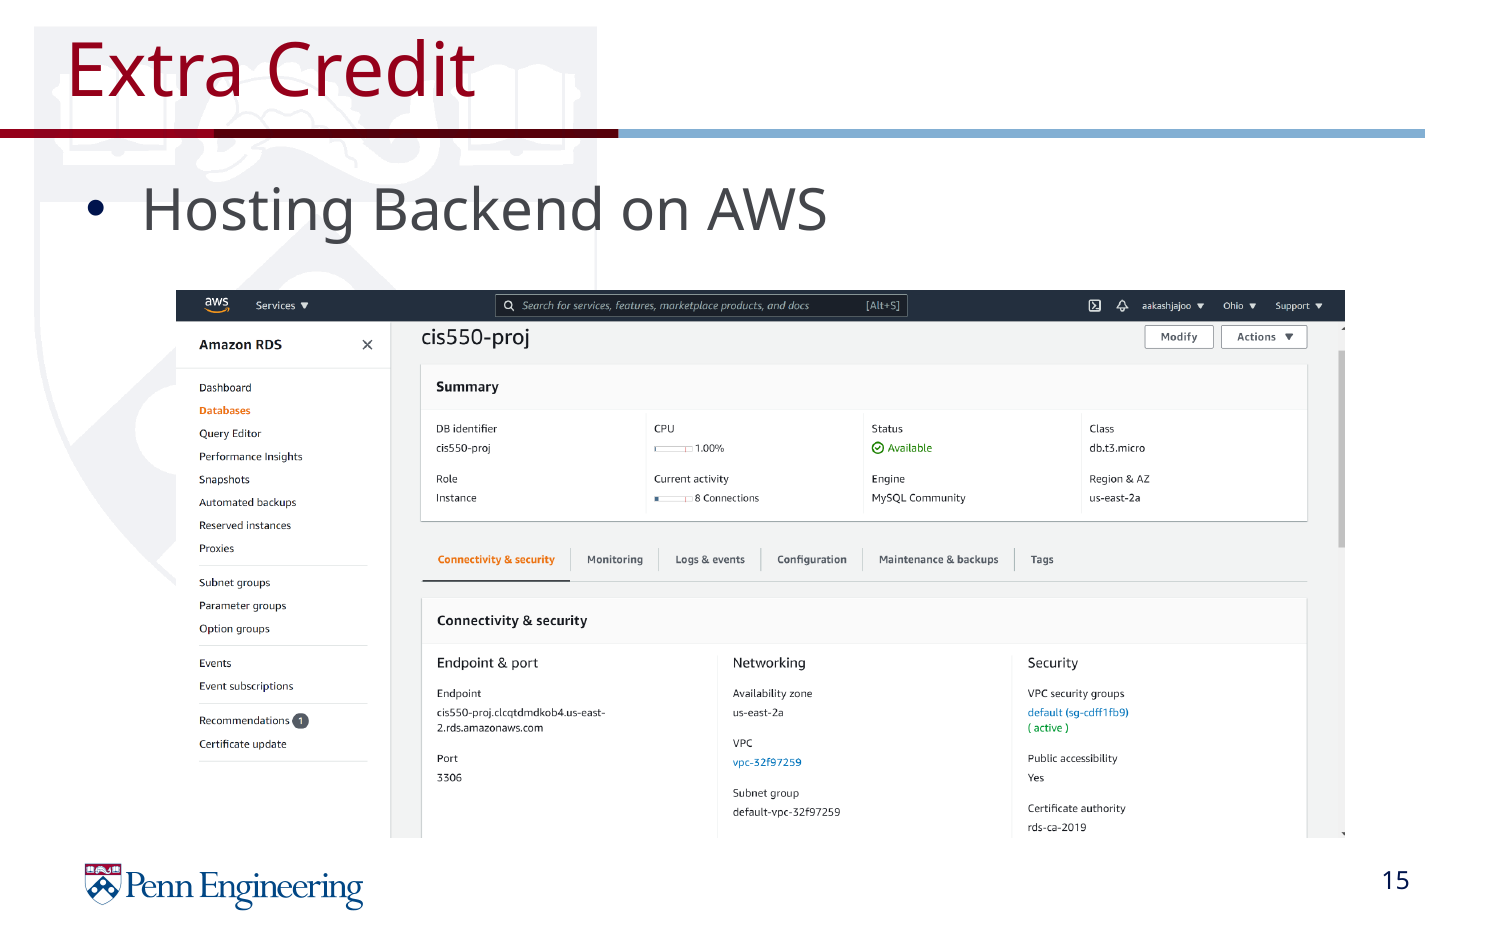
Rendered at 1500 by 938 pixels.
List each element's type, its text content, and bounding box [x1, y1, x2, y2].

picture [176, 289, 1345, 838]
list Hosting Backend on AWS [70, 164, 1421, 838]
title Extra Credit [50, 2, 1401, 130]
slide_number ‹#› [1074, 856, 1425, 907]
picture [75, 856, 372, 914]
